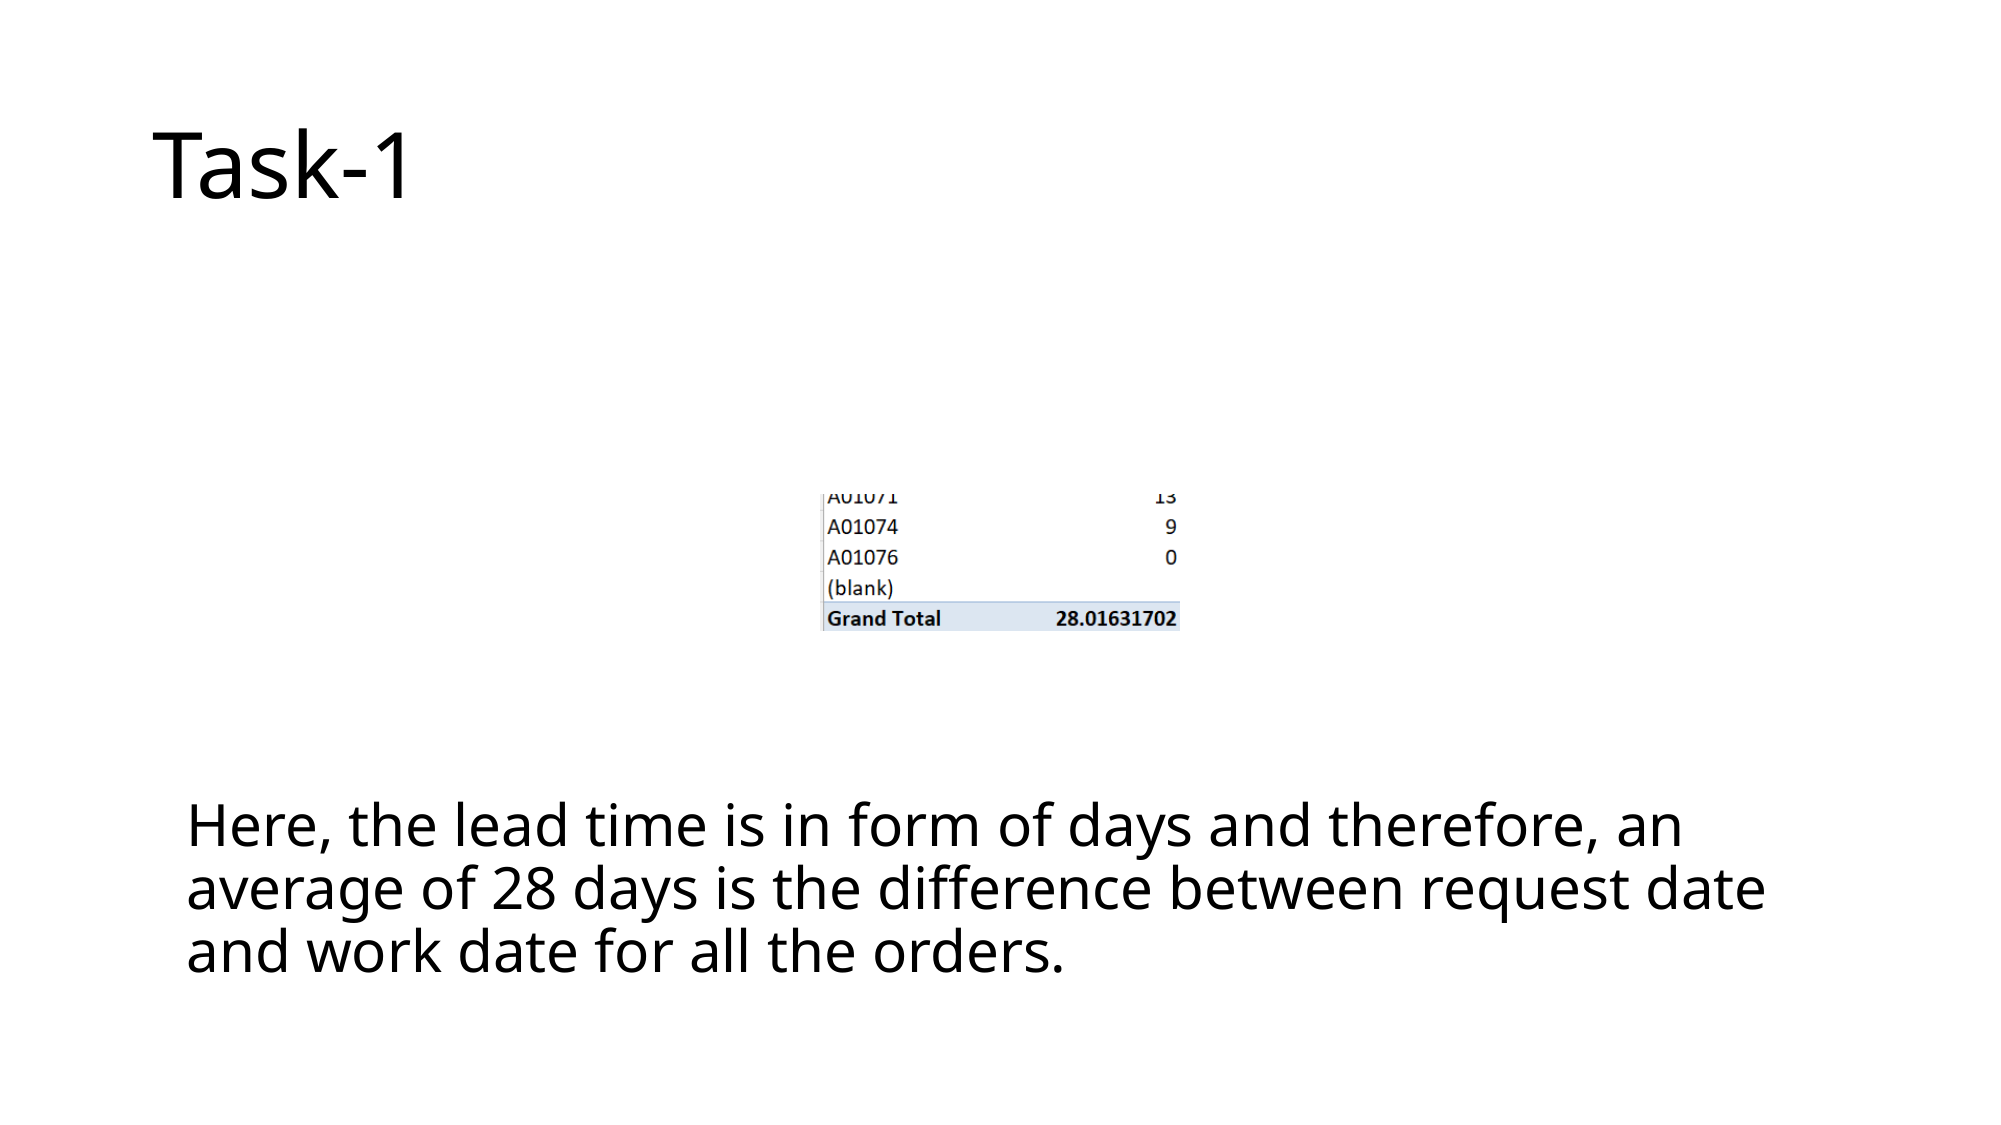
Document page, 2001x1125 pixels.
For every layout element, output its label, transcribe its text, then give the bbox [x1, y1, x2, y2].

list Here, the lead time is in form of days and therefore, an average of 28 days is the difference between request date and work date for all the orders. [171, 788, 1897, 1067]
title Task-1 [137, 59, 1863, 278]
picture [819, 494, 1181, 631]
